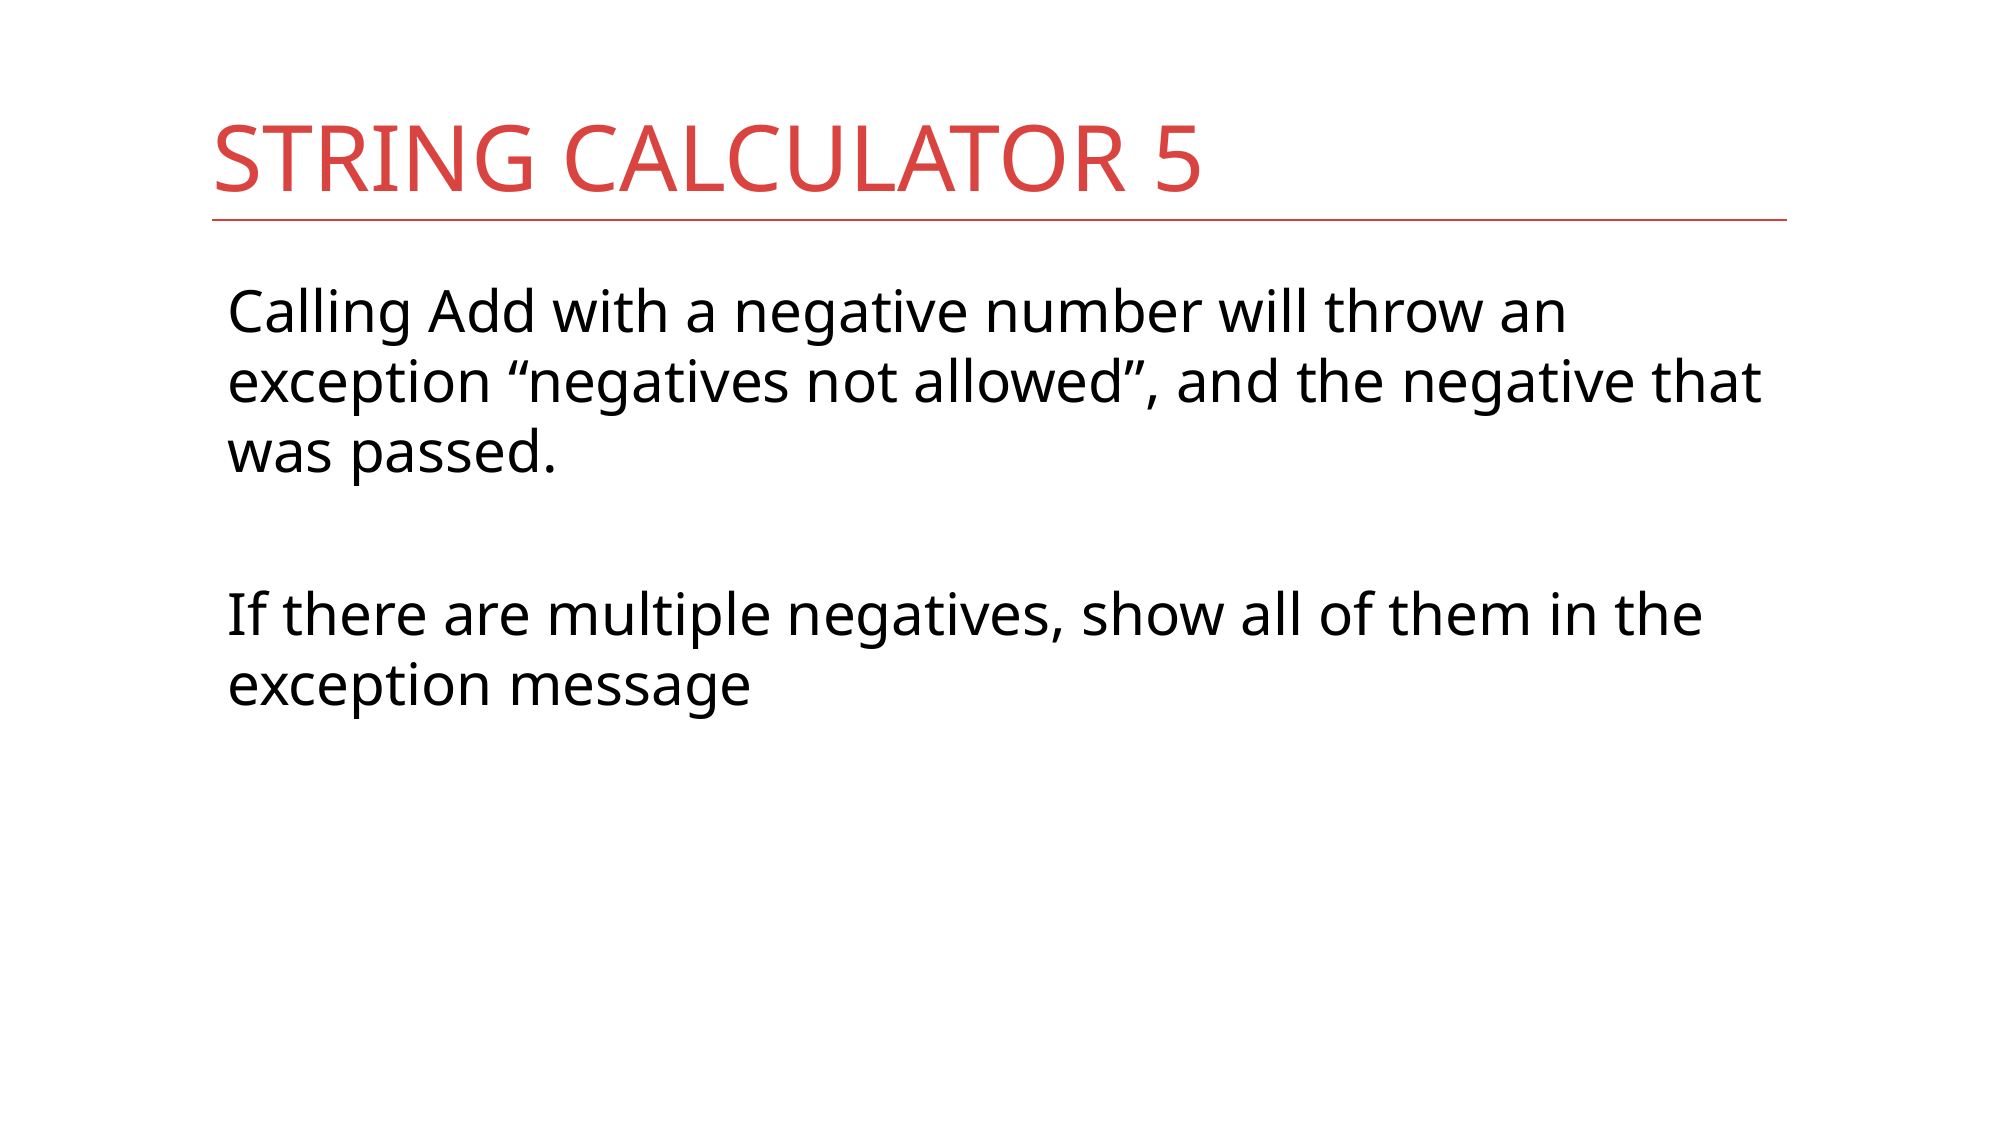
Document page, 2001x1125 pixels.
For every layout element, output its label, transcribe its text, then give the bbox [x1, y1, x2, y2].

list Calling Add with a negative number will throw an exception “negatives not allowed”, and the negative that was passed. If there are multiple negatives, show all of them in the exception message [212, 267, 1788, 1035]
title String Calculator 5 [212, 90, 1788, 220]
